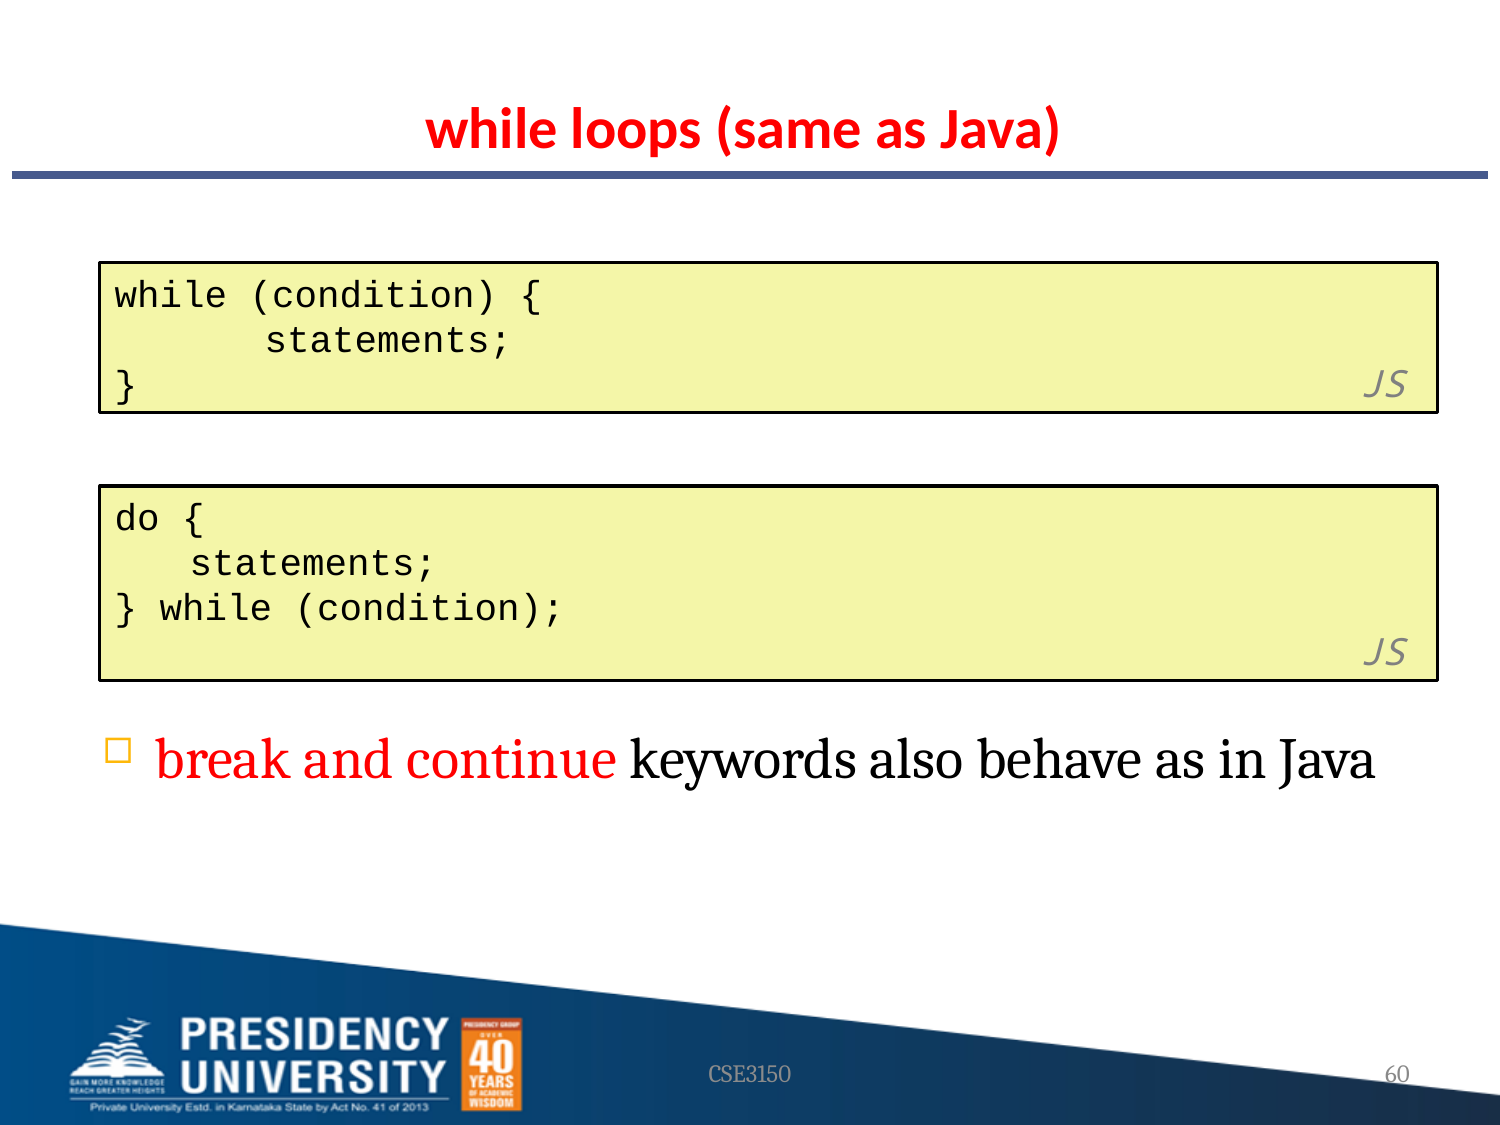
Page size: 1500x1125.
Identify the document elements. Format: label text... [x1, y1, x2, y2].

picture [0, 921, 1500, 1125]
title while loops (same as Java) [75, 50, 1425, 168]
text_box while (condition) { statements; } JS [99, 262, 1438, 413]
text_box do { statements; } while (condition); JS [99, 485, 1438, 681]
slide_number 60 [1074, 1042, 1425, 1103]
text_box break and continue keywords also behave as in Java [87, 712, 1425, 913]
footer CSE3150 [512, 1042, 988, 1103]
